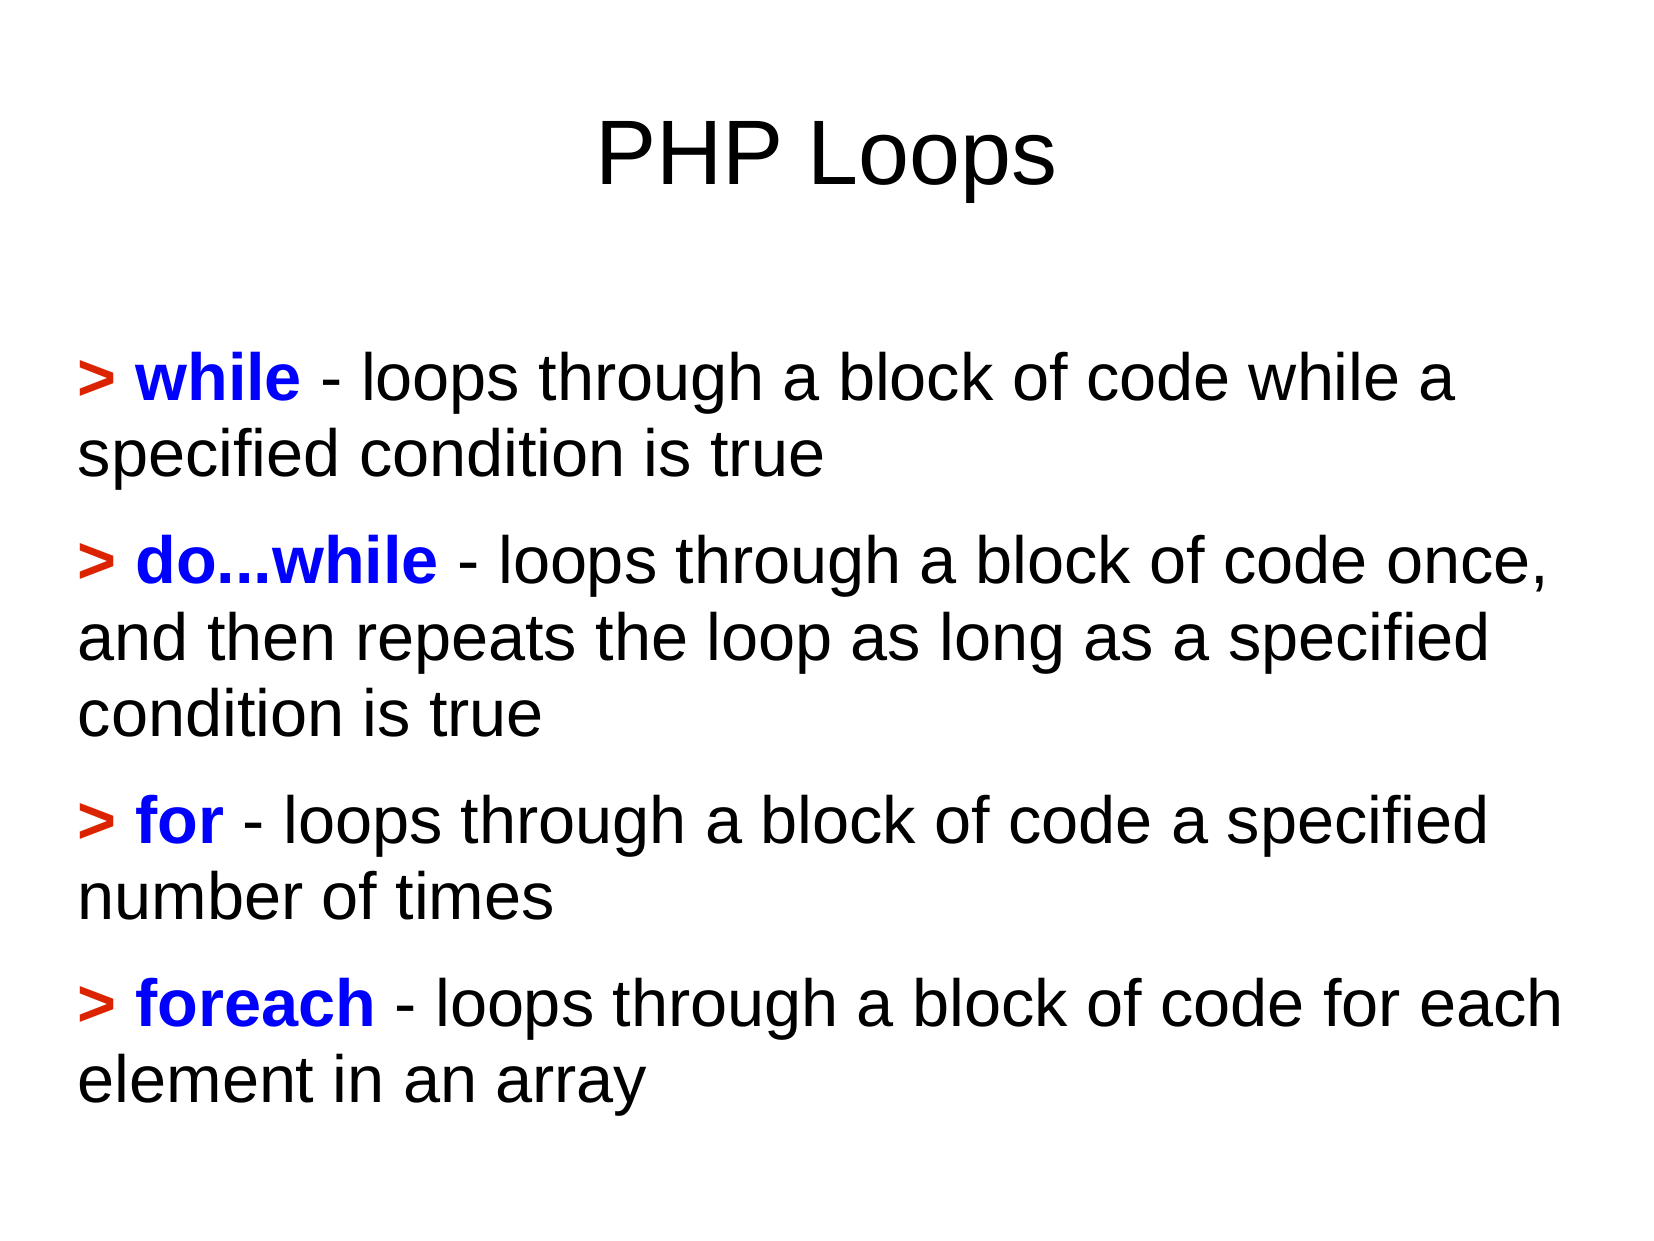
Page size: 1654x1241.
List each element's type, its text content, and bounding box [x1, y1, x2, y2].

title PHP Loops [82, 49, 1571, 257]
list > while - loops through a block of code while a specified condition is true > do...while - loops through a block of code once, and then repeats the loop as long as a specified condition is true > for - loops through a block of code a specified number of times > foreach - loops through a block of code for each element in an array [77, 338, 1567, 1119]
